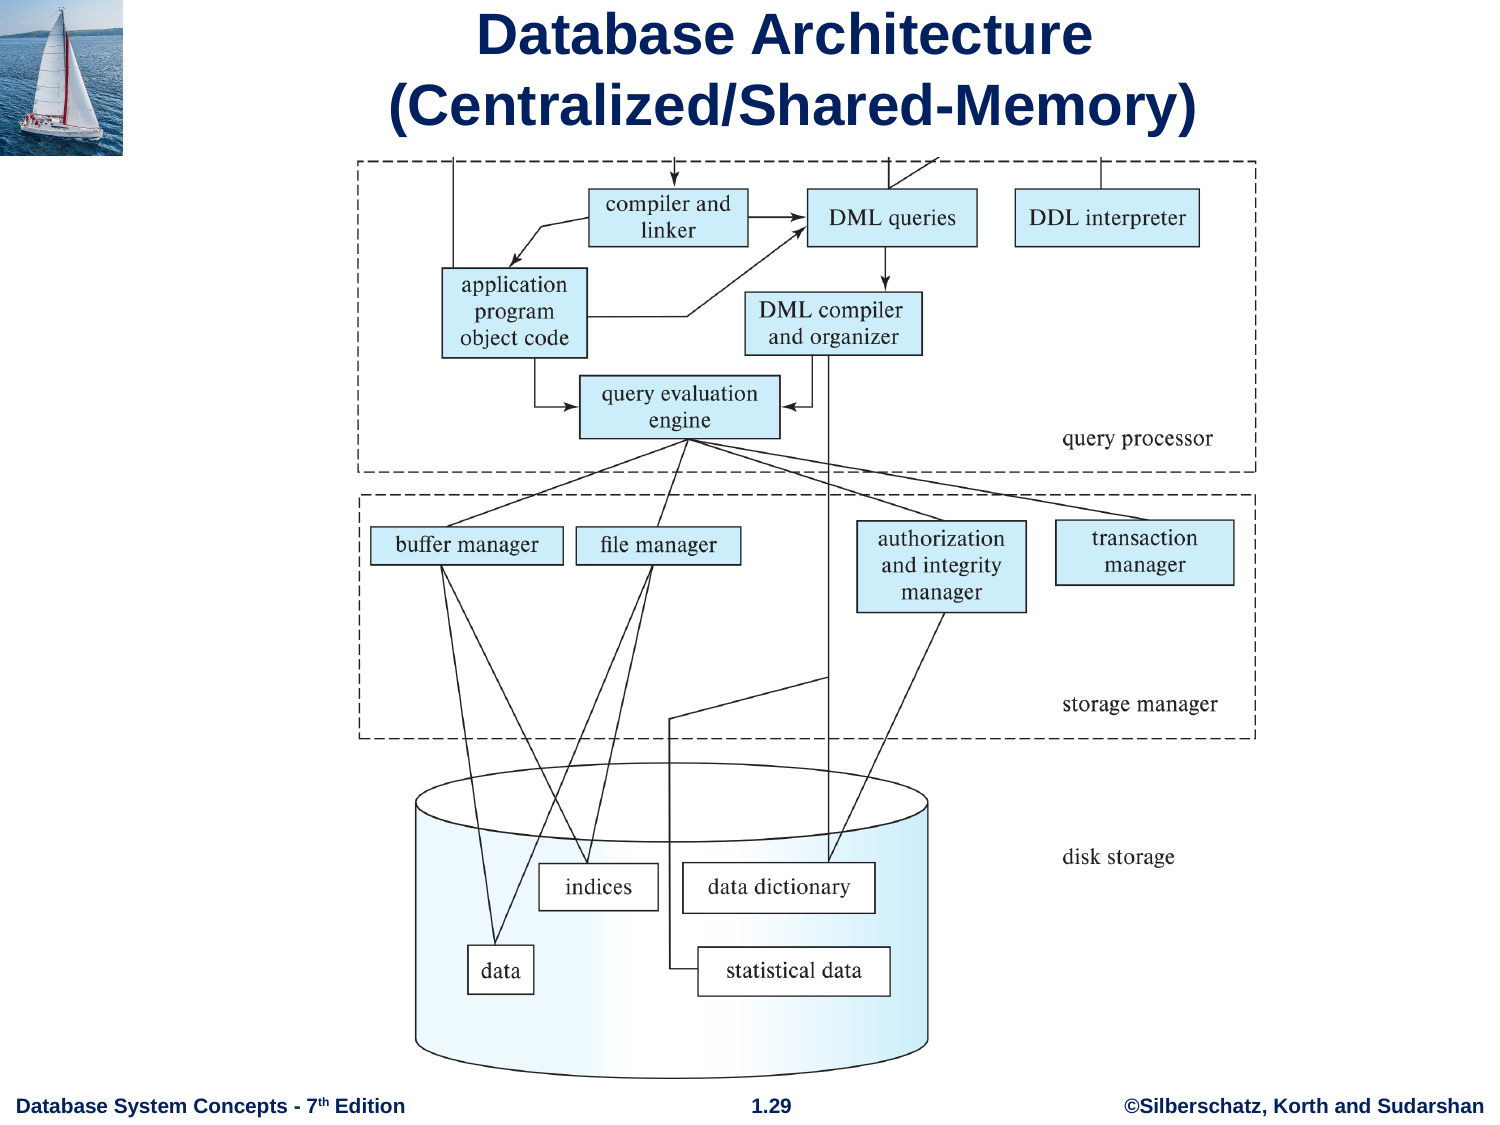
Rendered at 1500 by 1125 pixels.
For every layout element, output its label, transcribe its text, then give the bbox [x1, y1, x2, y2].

picture [0, 0, 123, 156]
title Database Architecture (Centralized/Shared-Memory) [125, 18, 1462, 145]
picture [356, 157, 1258, 1079]
